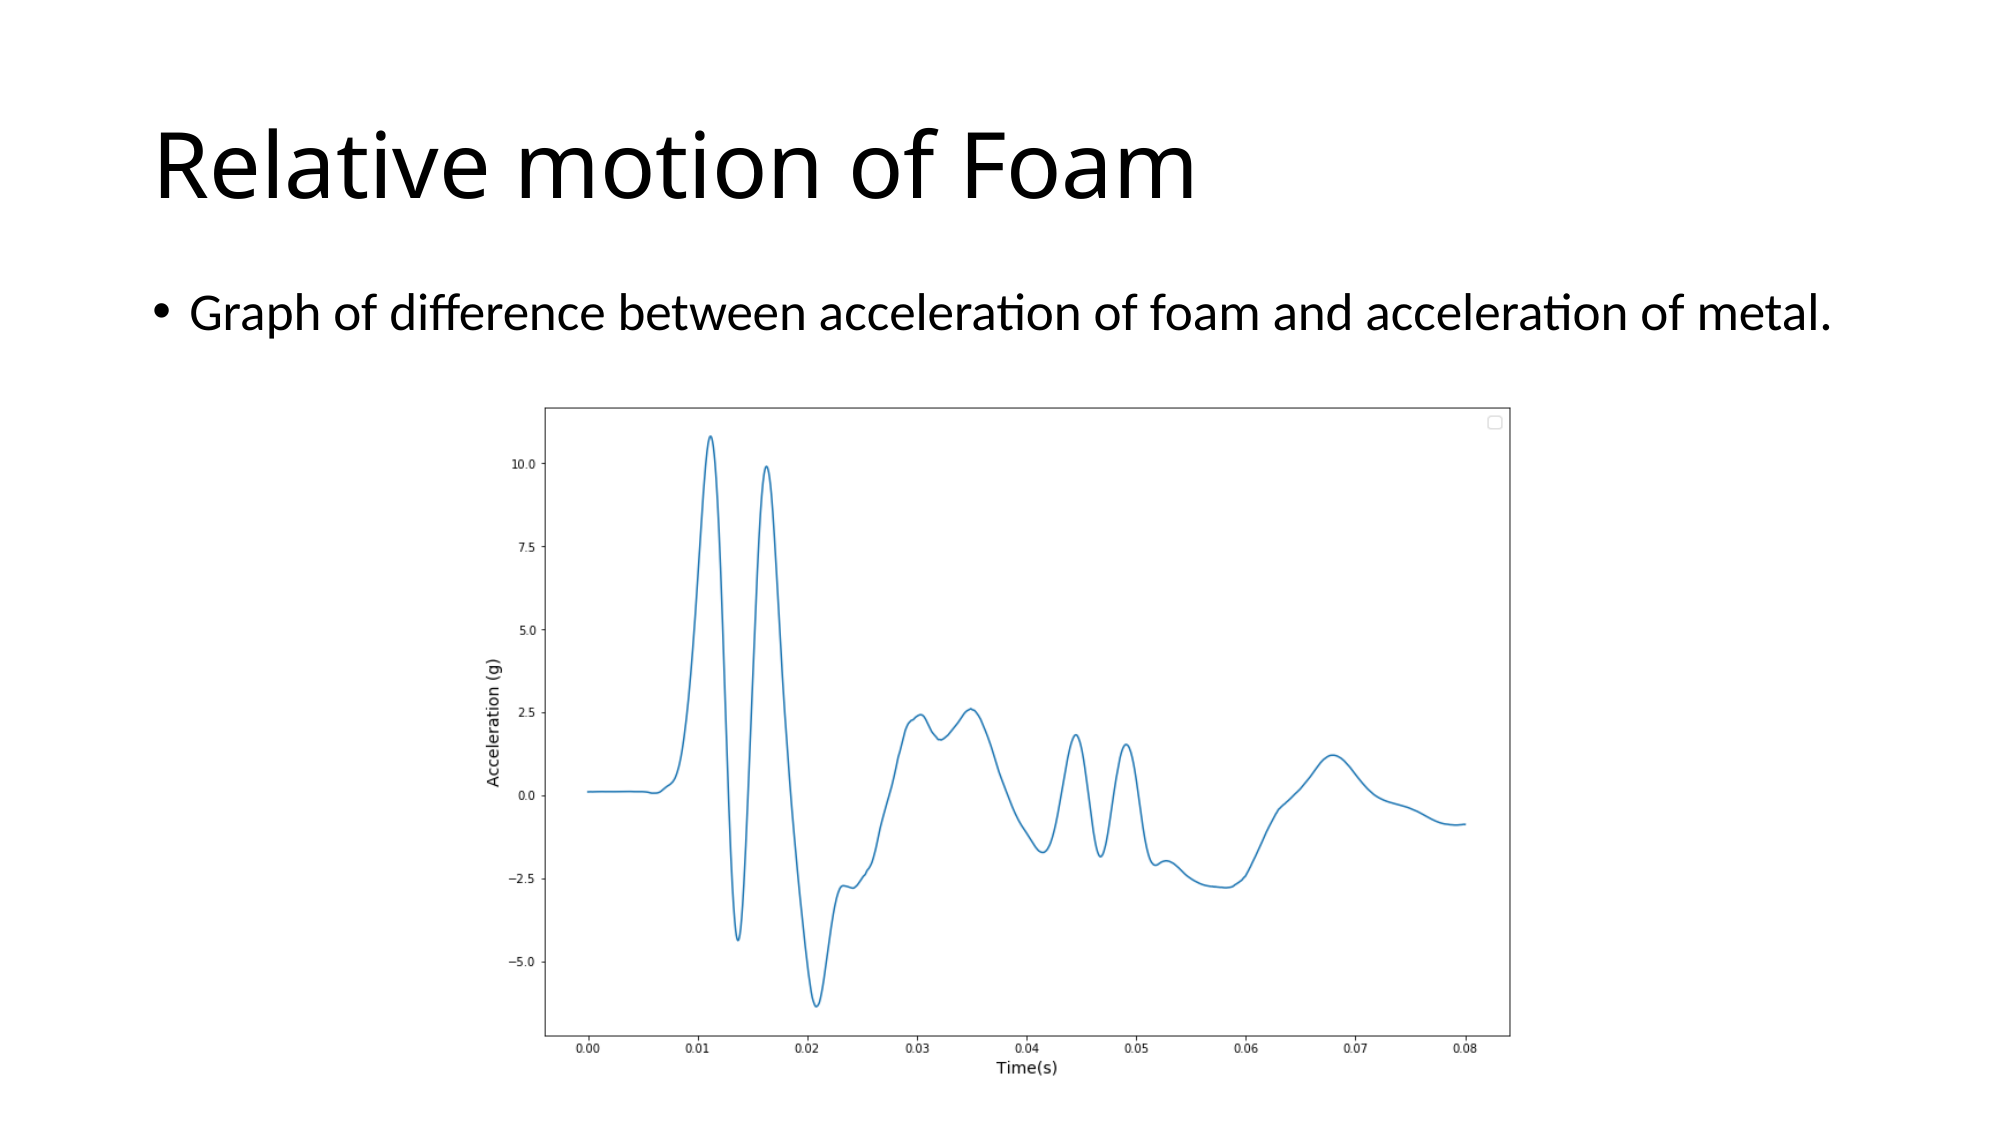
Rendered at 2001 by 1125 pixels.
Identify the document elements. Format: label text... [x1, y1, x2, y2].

list Graph of difference between acceleration of foam and acceleration of metal. [137, 277, 1863, 397]
picture [479, 396, 1521, 1084]
title Relative motion of Foam [137, 59, 1863, 277]
